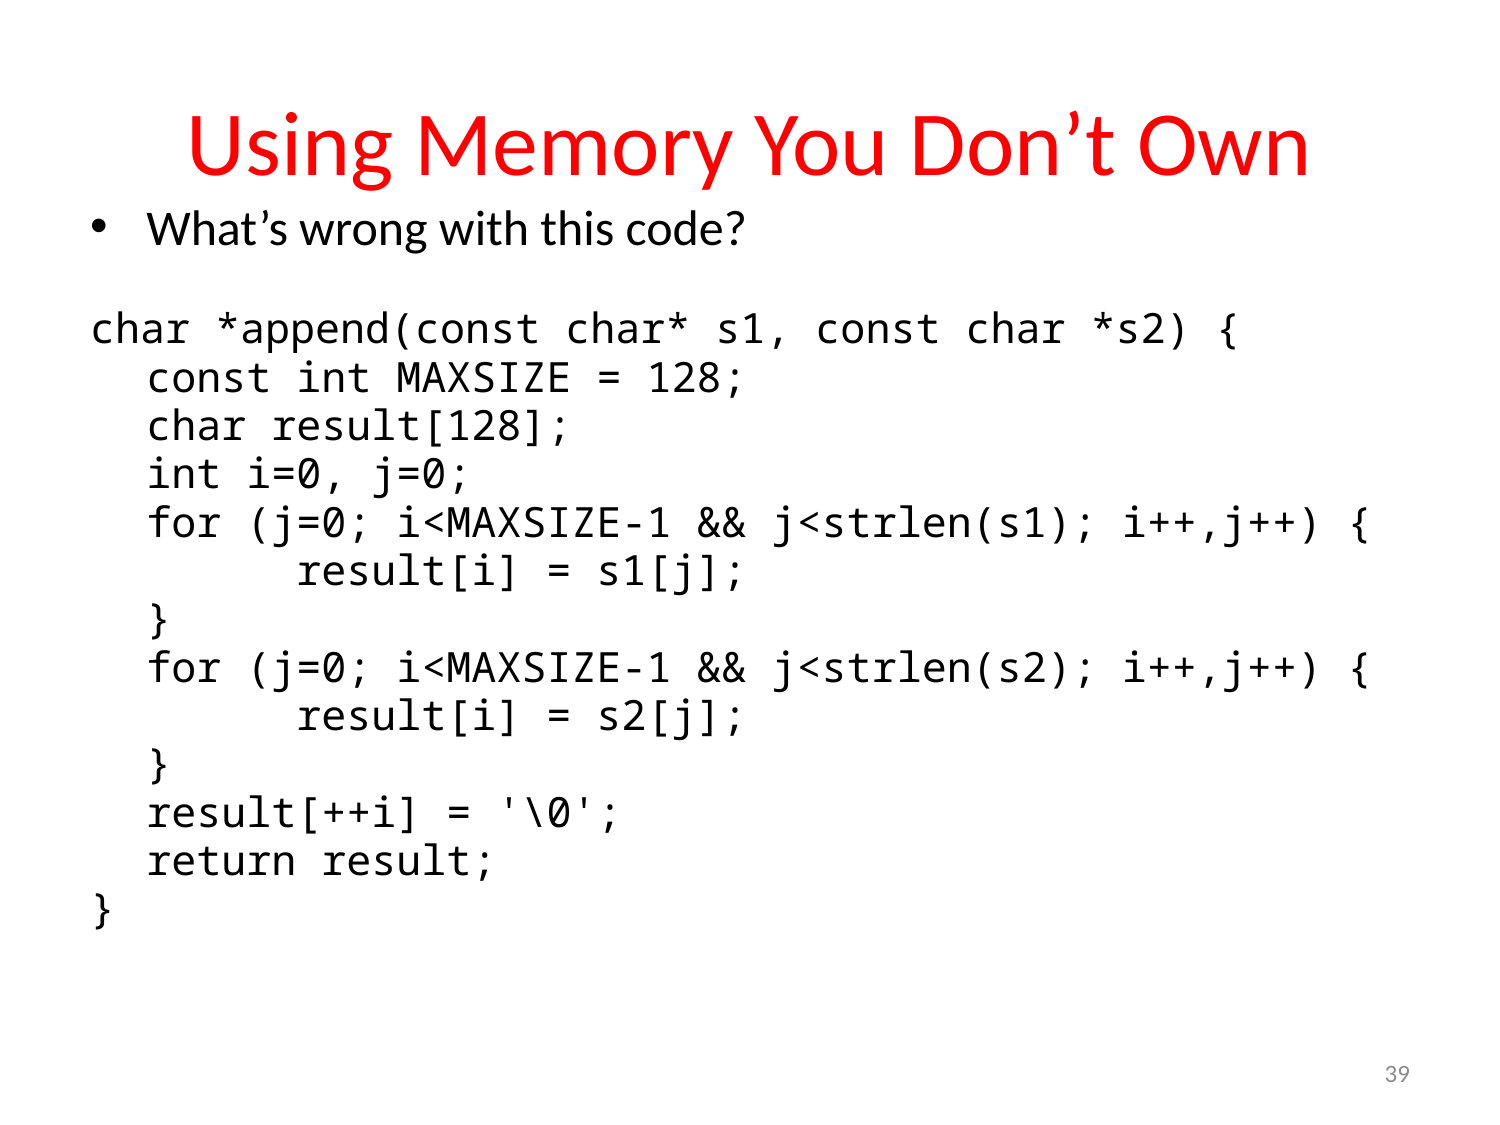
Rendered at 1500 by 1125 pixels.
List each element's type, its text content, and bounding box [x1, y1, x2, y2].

list What’s wrong with this code? char *append(const char* s1, const char *s2) { const int MAXSIZE = 128; char result[128]; int i=0, j=0; for (j=0; i<MAXSIZE-1 && j<strlen(s1); i++,j++) { result[i] = s1[j]; } for (j=0; i<MAXSIZE-1 && j<strlen(s2); i++,j++) { result[i] = s2[j]; } result[++i] = '\0'; return result; } [75, 200, 1425, 1010]
title Using Memory You Don’t Own [75, 45, 1425, 200]
slide_number 39 [1074, 1042, 1425, 1103]
